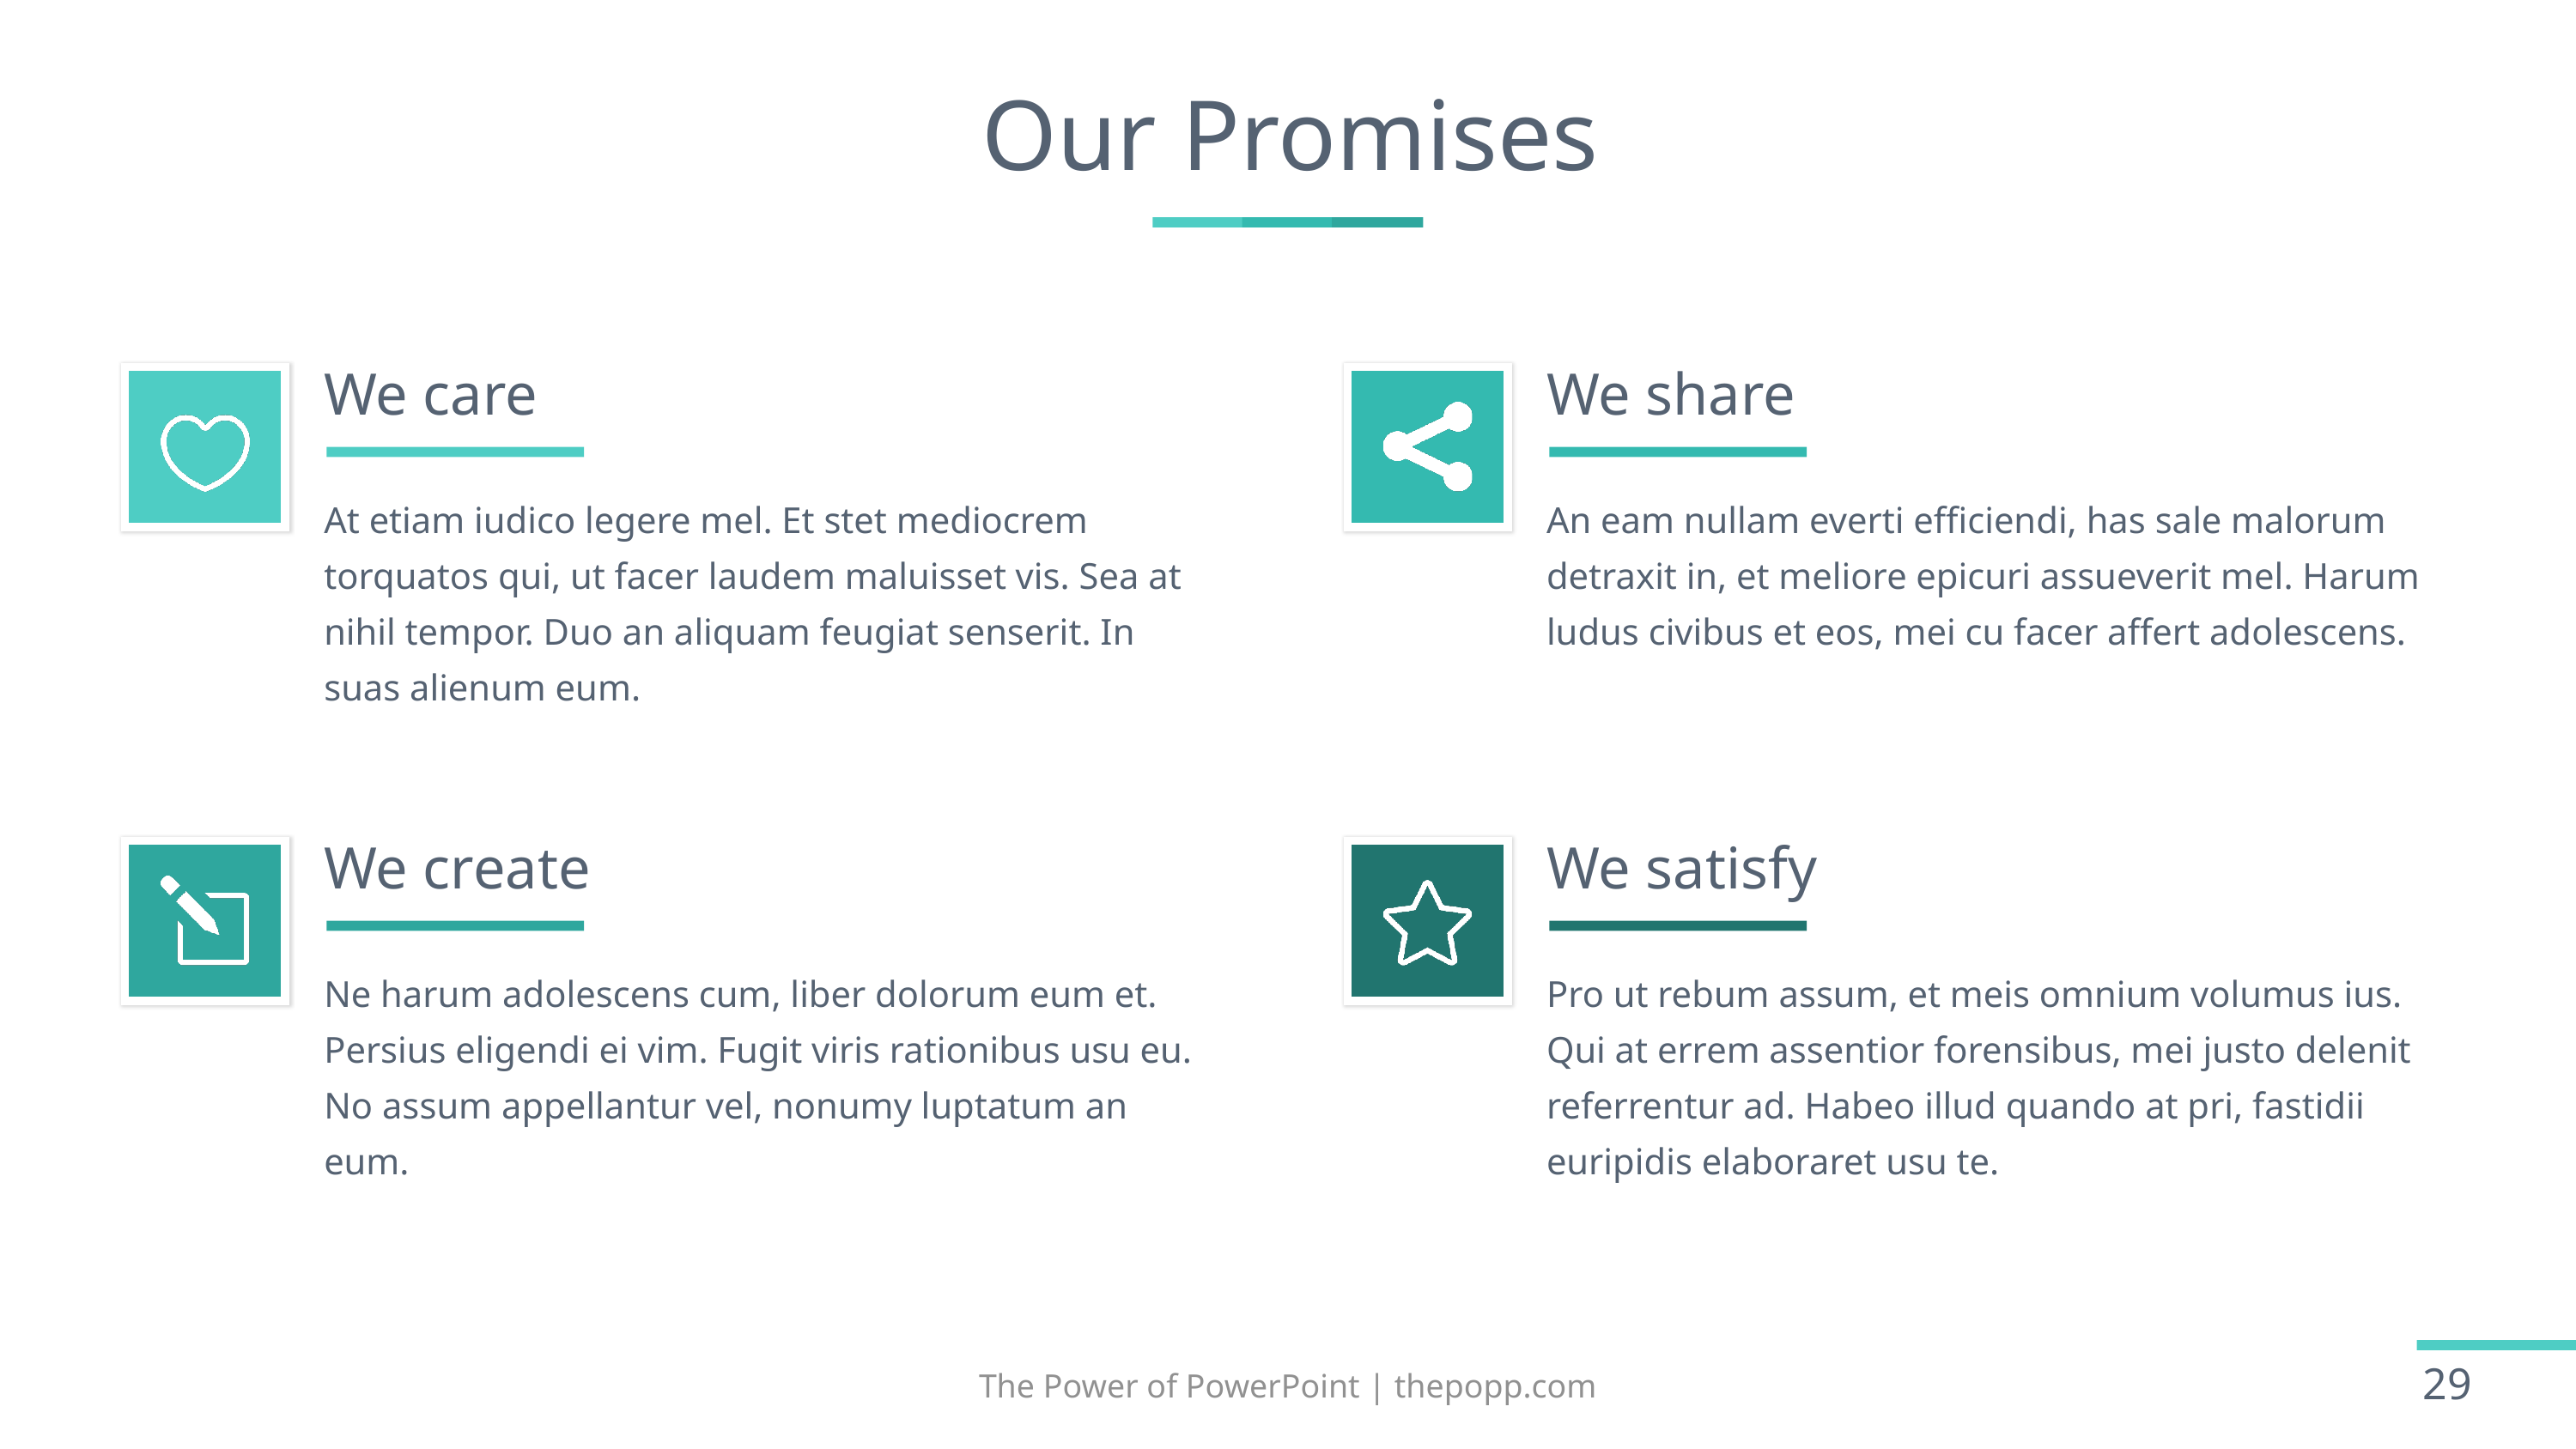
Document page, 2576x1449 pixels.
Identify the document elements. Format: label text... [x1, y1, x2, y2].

list We create [311, 813, 1217, 919]
picture [161, 876, 250, 966]
footer The Power of PowerPoint | thepopp.com [853, 1349, 1723, 1427]
list Pro ut rebum assum, et meis omnium volumus ius. Qui at errem assentior forensibus, mei justo delenit referrentur ad. Habeo illud quando at pri, fastidii euripidis elaboraret usu te. [1534, 952, 2439, 1242]
picture [1382, 402, 1473, 492]
list An eam nullam everti efficiendi, has sale malorum detraxit in, et meliore epicuri assueverit mel. Harum ludus civibus et eos, mei cu facer affert adolescens. [1534, 478, 2439, 768]
picture [161, 402, 250, 492]
list At etiam iudico legere mel. Et stet mediocrem torquatos qui, ut facer laudem maluisset vis. Sea at nihil tempor. Duo an aliquam feugiat senserit. In suas alienum eum. [311, 478, 1217, 768]
list We care [311, 339, 1217, 445]
picture [1382, 876, 1473, 966]
list We share [1534, 339, 2439, 445]
slide_number 29 [2409, 1351, 2576, 1421]
list Ne harum adolescens cum, liber dolorum eum et. Persius eligendi ei vim. Fugit viris rationibus usu eu. No assum appellantur vel, nonumy luptatum an eum. [311, 952, 1217, 1242]
list We satisfy [1534, 813, 2439, 919]
title Our Promises [69, 49, 2512, 230]
